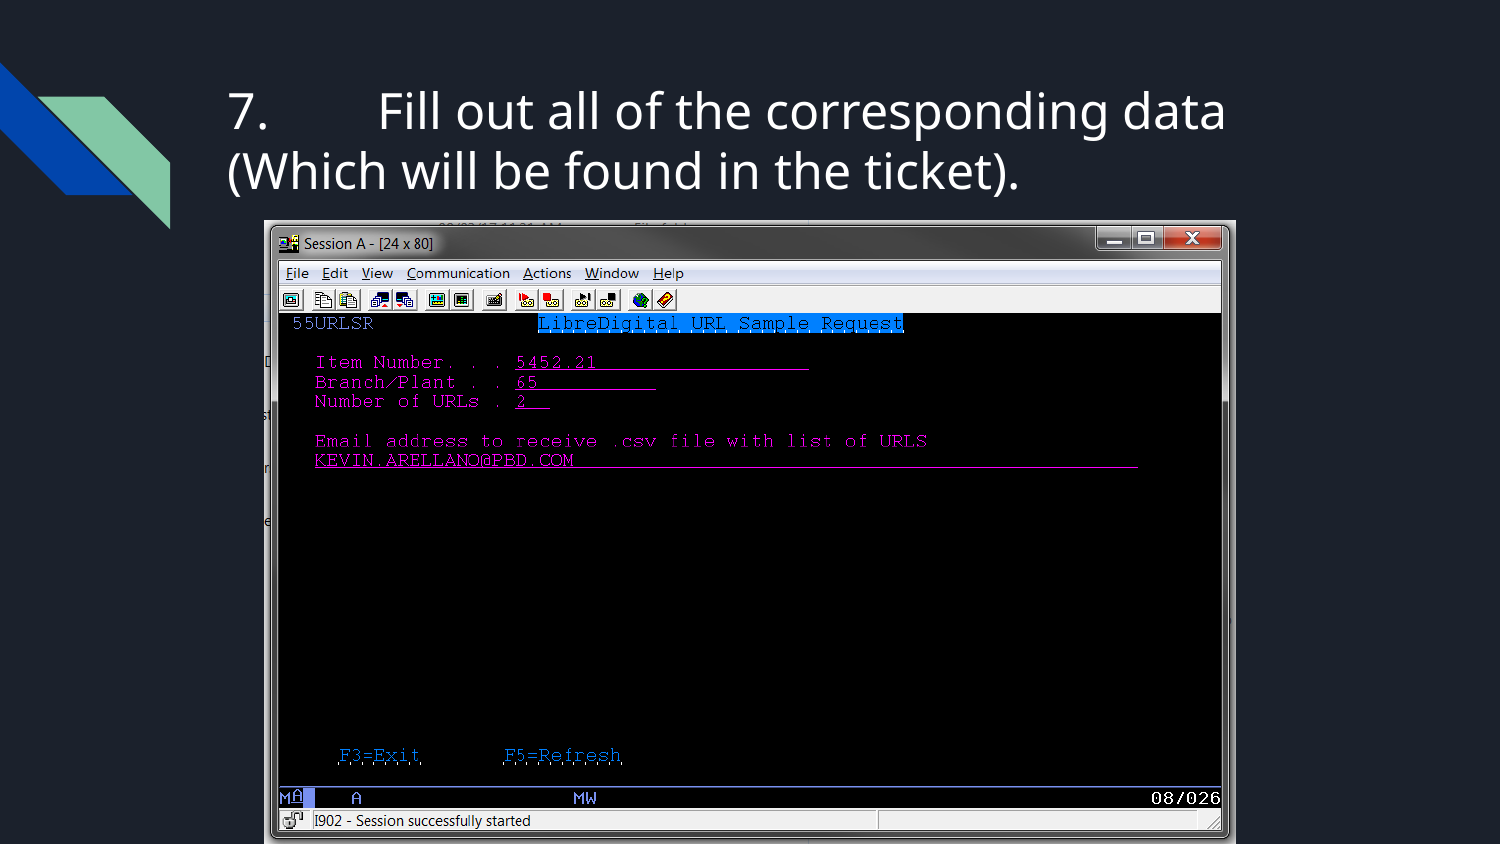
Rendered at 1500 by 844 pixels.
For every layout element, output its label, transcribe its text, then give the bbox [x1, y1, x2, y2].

picture [263, 220, 1237, 844]
title 7. Fill out all of the corresponding data (Which will be found in the ticket). [212, 64, 1368, 215]
